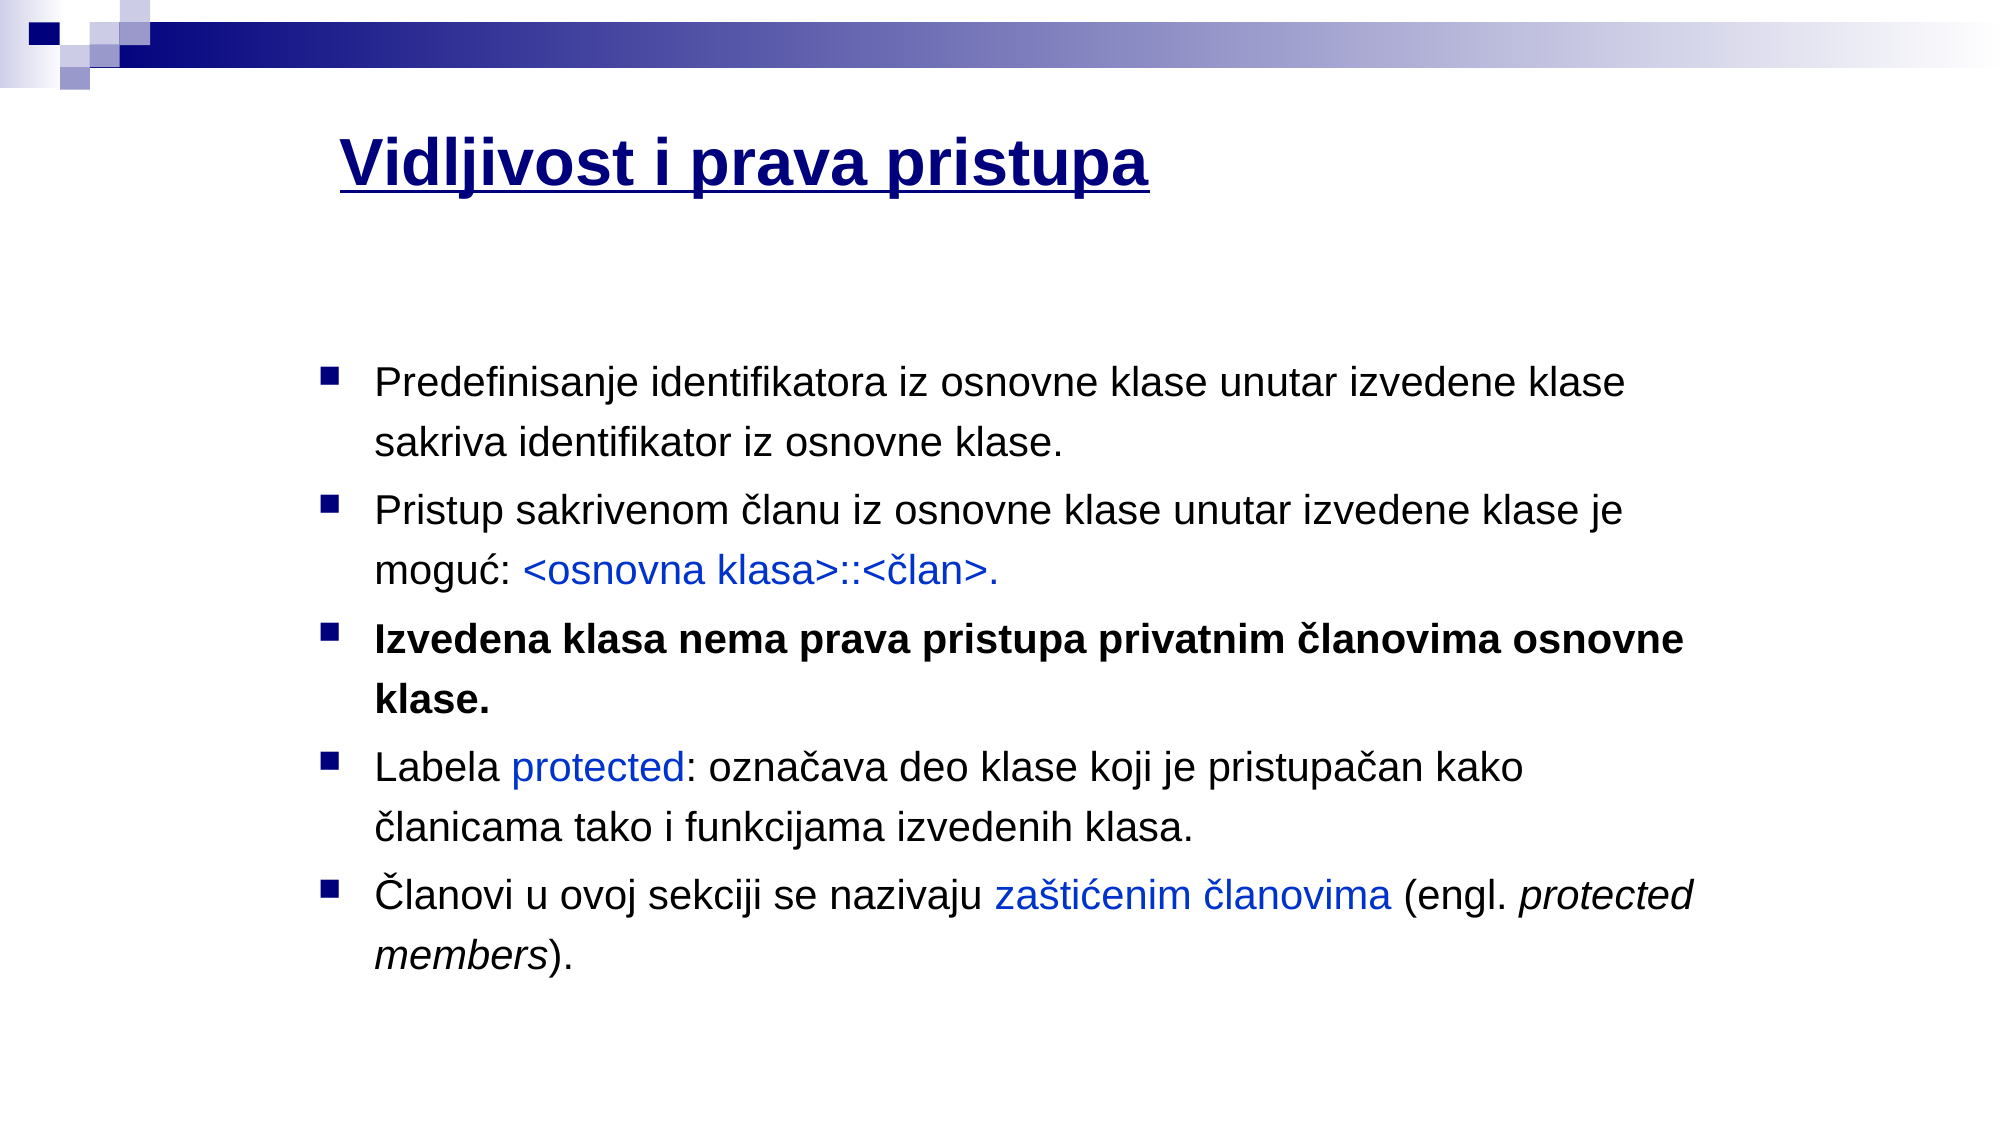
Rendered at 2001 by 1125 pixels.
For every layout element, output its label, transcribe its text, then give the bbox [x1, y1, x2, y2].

list Predefinisanje identifikatora iz osnovne klase unutar izvedene klase sakriva identifikator iz osnovne klase. Pristup sakrivenom članu iz osnovne klase unutar izvedene klase je moguć: <osnovna klasa>::<član>. Izvedena klasa nema prava pristupa privatnim članovima osnovne klase. Labela protected: označava deo klase koji je pristupačan kako članicama tako i funkcijama izvedenih klasa. Članovi u ovoj sekciji se nazivaju zaštićenim članovima (engl. protected members). [303, 278, 1709, 988]
title Vidljivost i prava pristupa [324, 75, 1675, 244]
